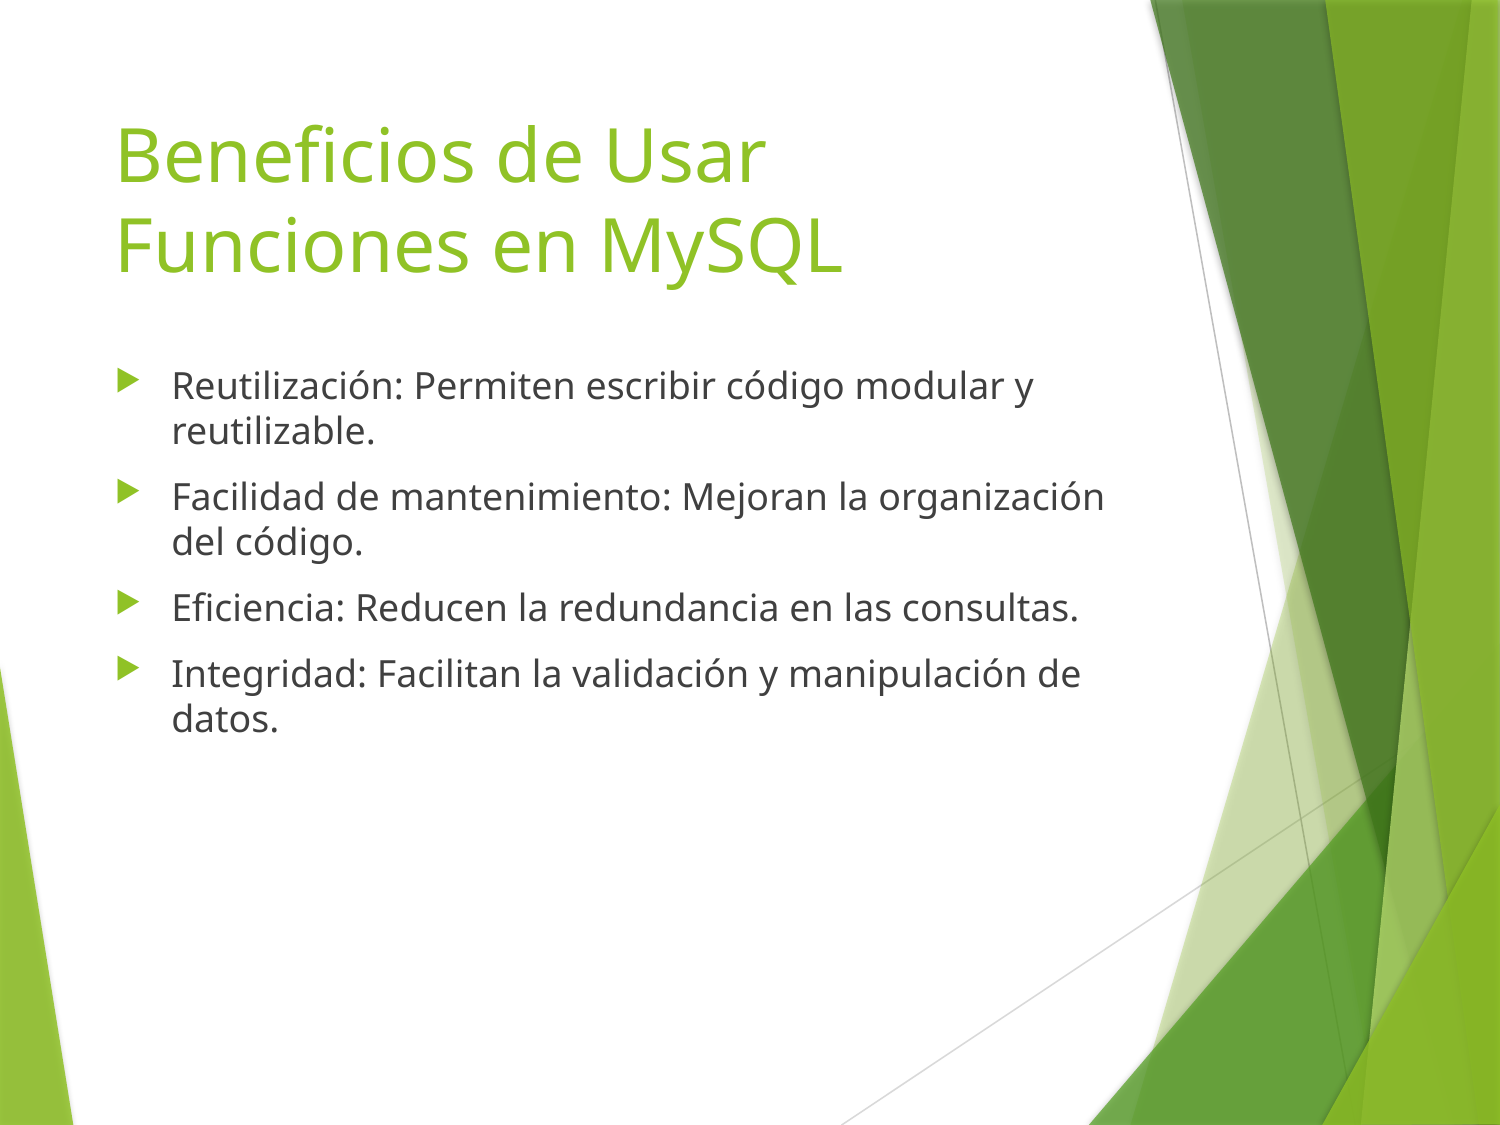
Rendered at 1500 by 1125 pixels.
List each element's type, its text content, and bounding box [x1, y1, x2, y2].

list Reutilización: Permiten escribir código modular y reutilizable. Facilidad de mantenimiento: Mejoran la organización del código. Eficiencia: Reducen la redundancia en las consultas. Integridad: Facilitan la validación y manipulación de datos. [99, 354, 1142, 992]
title Beneficios de Usar Funciones en MySQL [99, 99, 1142, 317]
